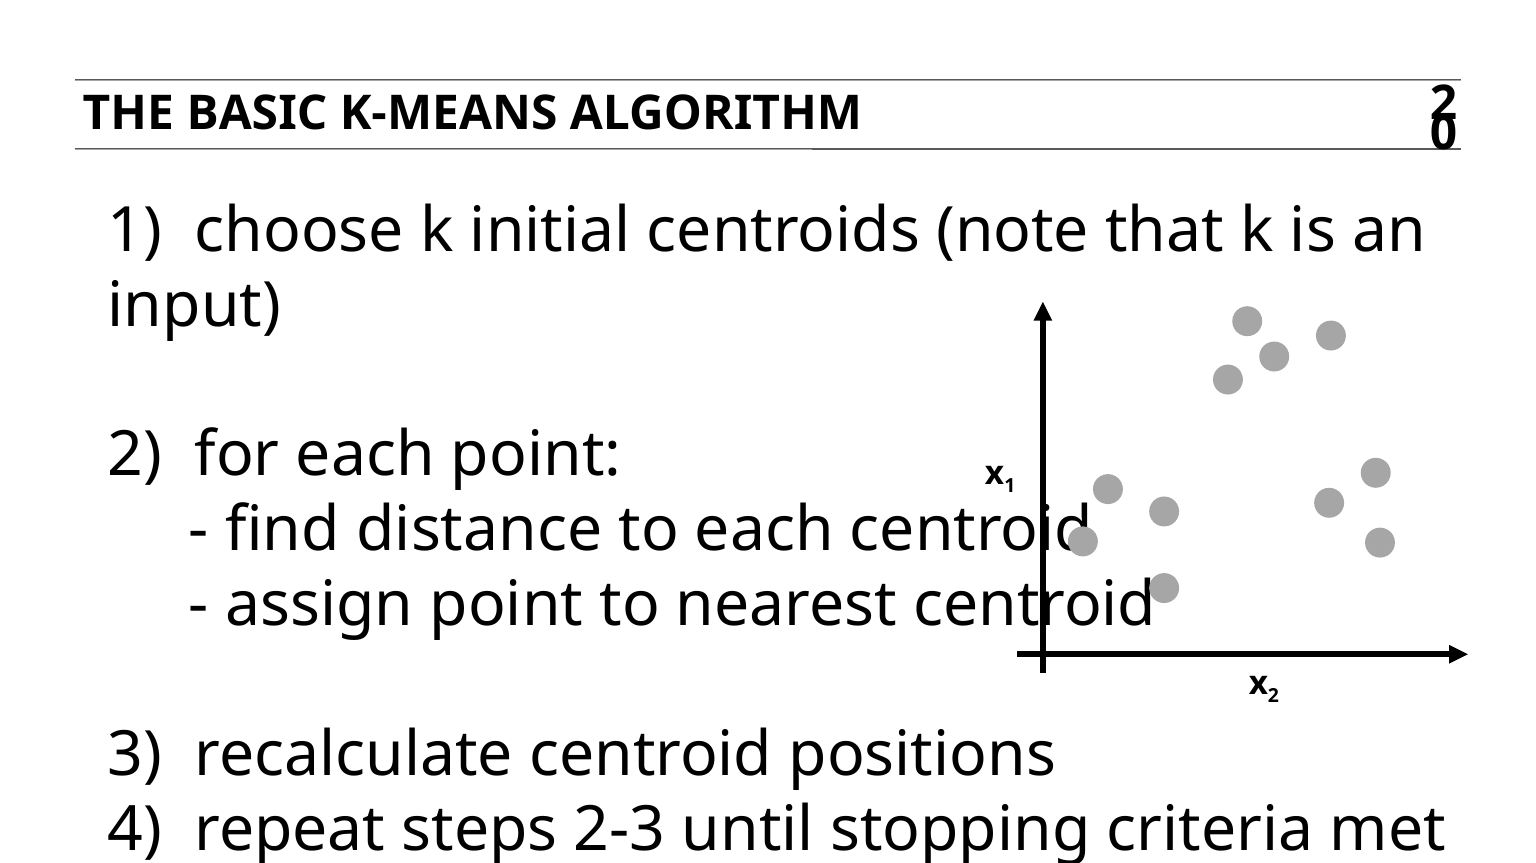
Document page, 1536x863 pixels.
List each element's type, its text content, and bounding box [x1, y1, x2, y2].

text_box [1232, 306, 1263, 337]
list The basic K-means algorithm [67, 81, 1118, 132]
slide_number 20 [1419, 86, 1461, 138]
text_box [1212, 364, 1243, 395]
text_box [1149, 573, 1180, 604]
text_box [1314, 487, 1345, 518]
text_box [1067, 526, 1098, 557]
text_box x2 [1230, 662, 1297, 714]
text_box [1149, 496, 1180, 527]
text_box x1 [966, 443, 1034, 504]
text_box [1092, 474, 1123, 505]
text_box [1365, 527, 1396, 558]
text_box 1) choose k initial centroids (note that k is an input) 2) for each point: - find distance to each centroid - assign point to nearest centroid 3) recalculate centroid positions 4) repeat steps 2-3 until stopping criteria met [92, 181, 1468, 863]
text_box [1315, 320, 1346, 351]
text_box [1259, 341, 1290, 372]
text_box [1360, 457, 1391, 488]
